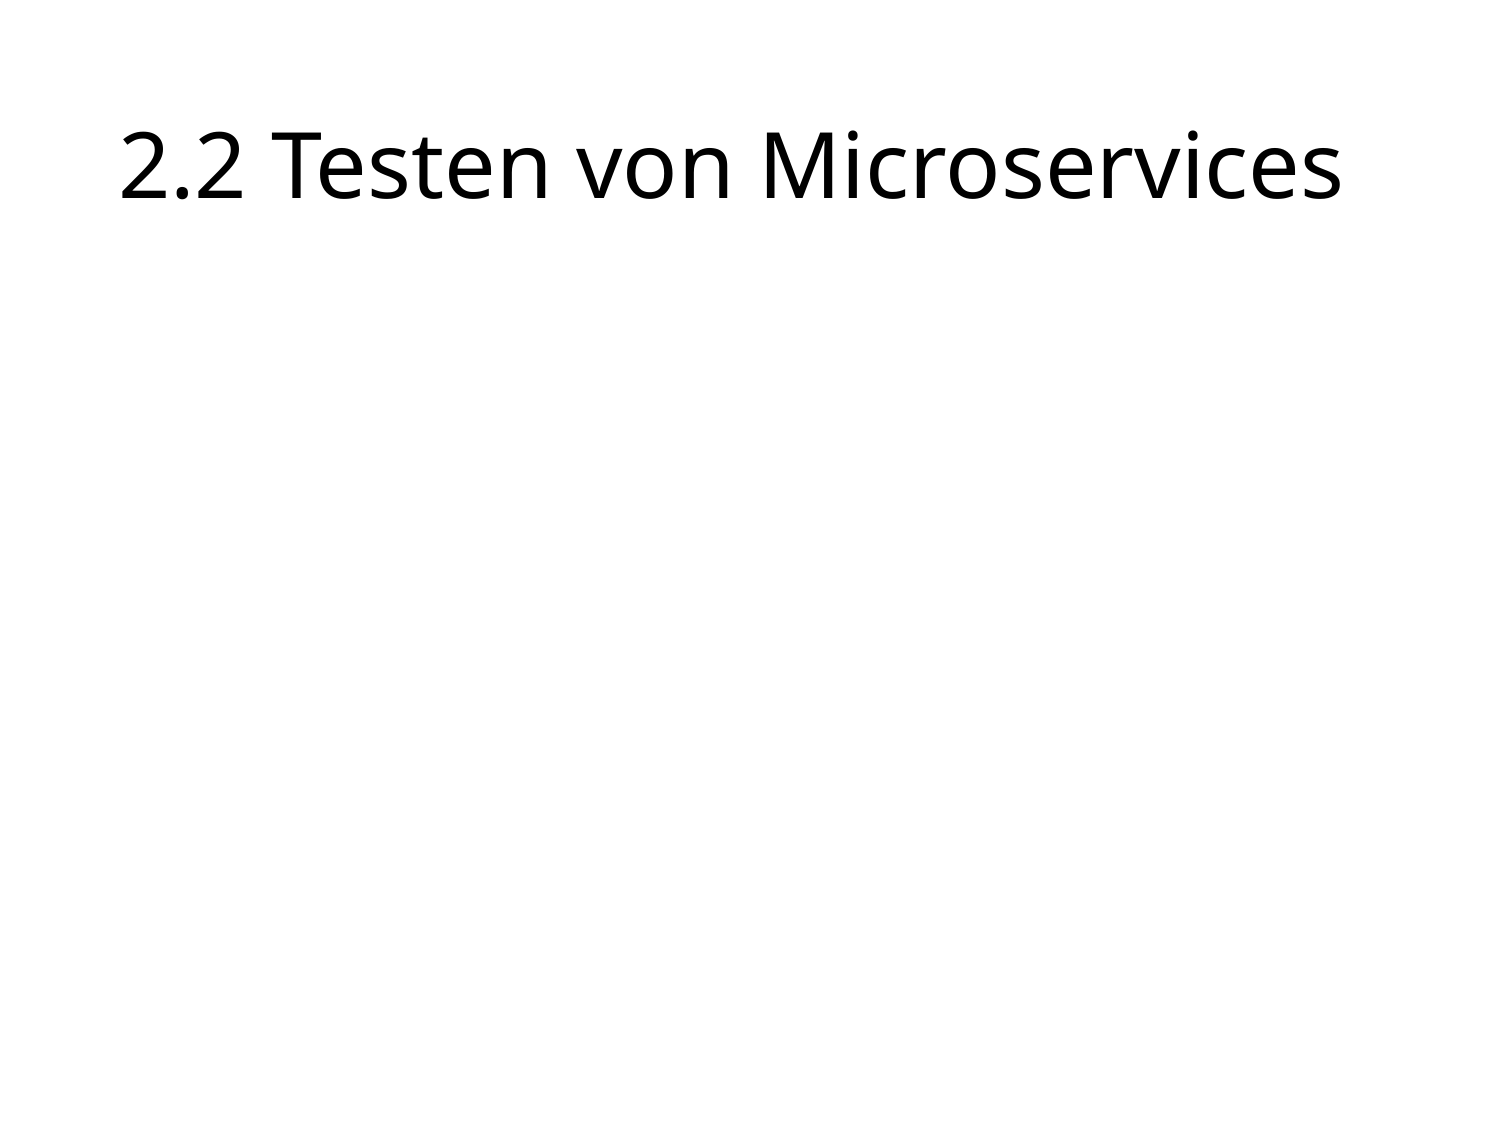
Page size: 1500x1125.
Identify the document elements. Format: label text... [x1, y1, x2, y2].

title 2.2 Testen von Microservices [103, 59, 1397, 278]
